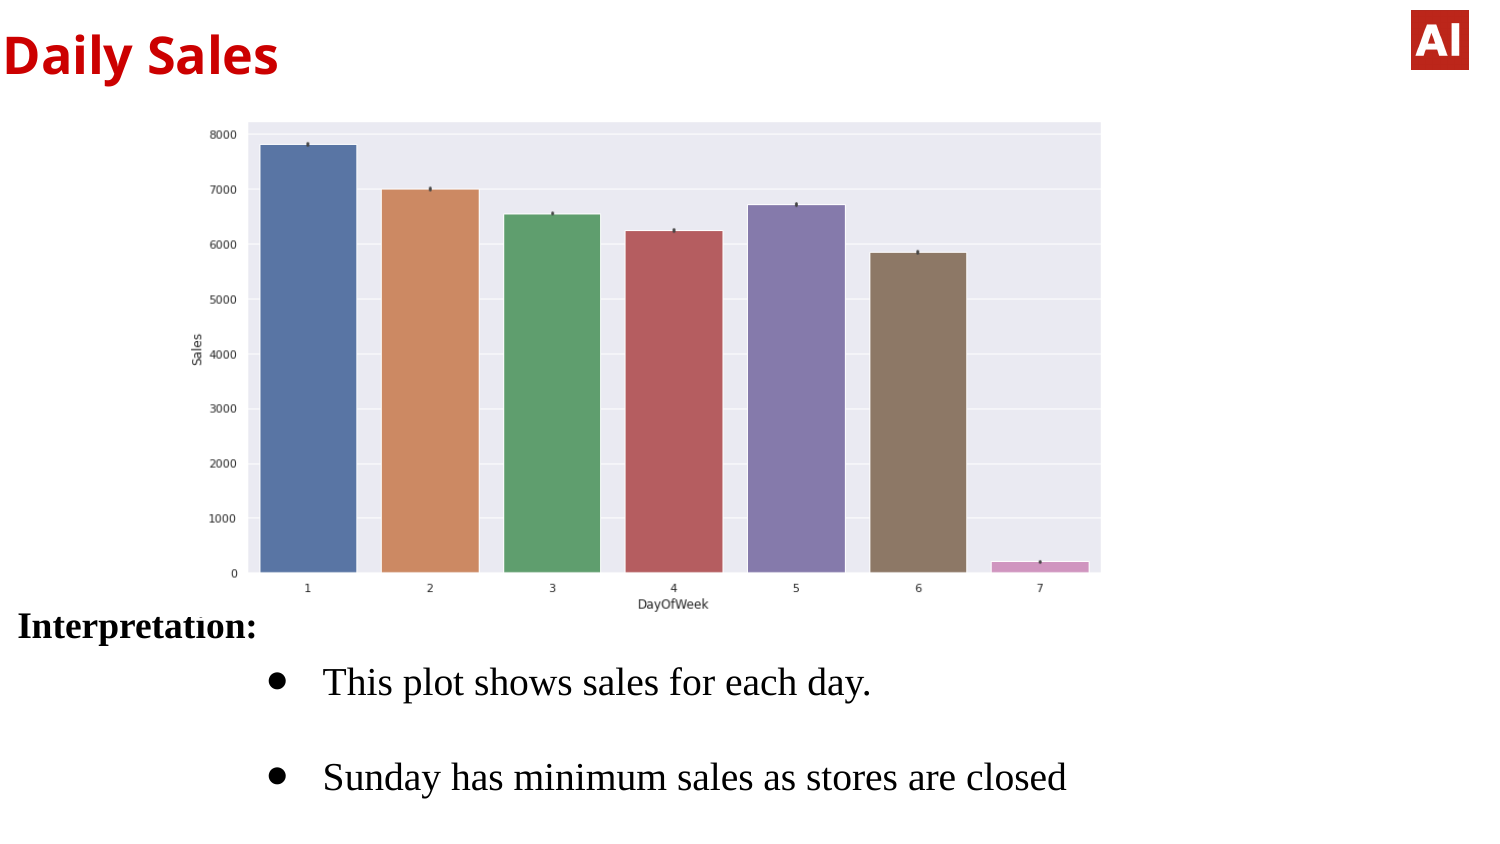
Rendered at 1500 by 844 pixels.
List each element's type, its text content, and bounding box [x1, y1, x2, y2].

text_box Interpretation: [7, 606, 268, 679]
picture [1411, 10, 1469, 70]
text_box This plot shows sales for each day. Sunday has minimum sales as stores are closed As the stores are closed at sunday there is slight peak at monday. [232, 648, 1313, 844]
picture [185, 118, 1107, 617]
text_box Daily Sales [0, 0, 283, 87]
